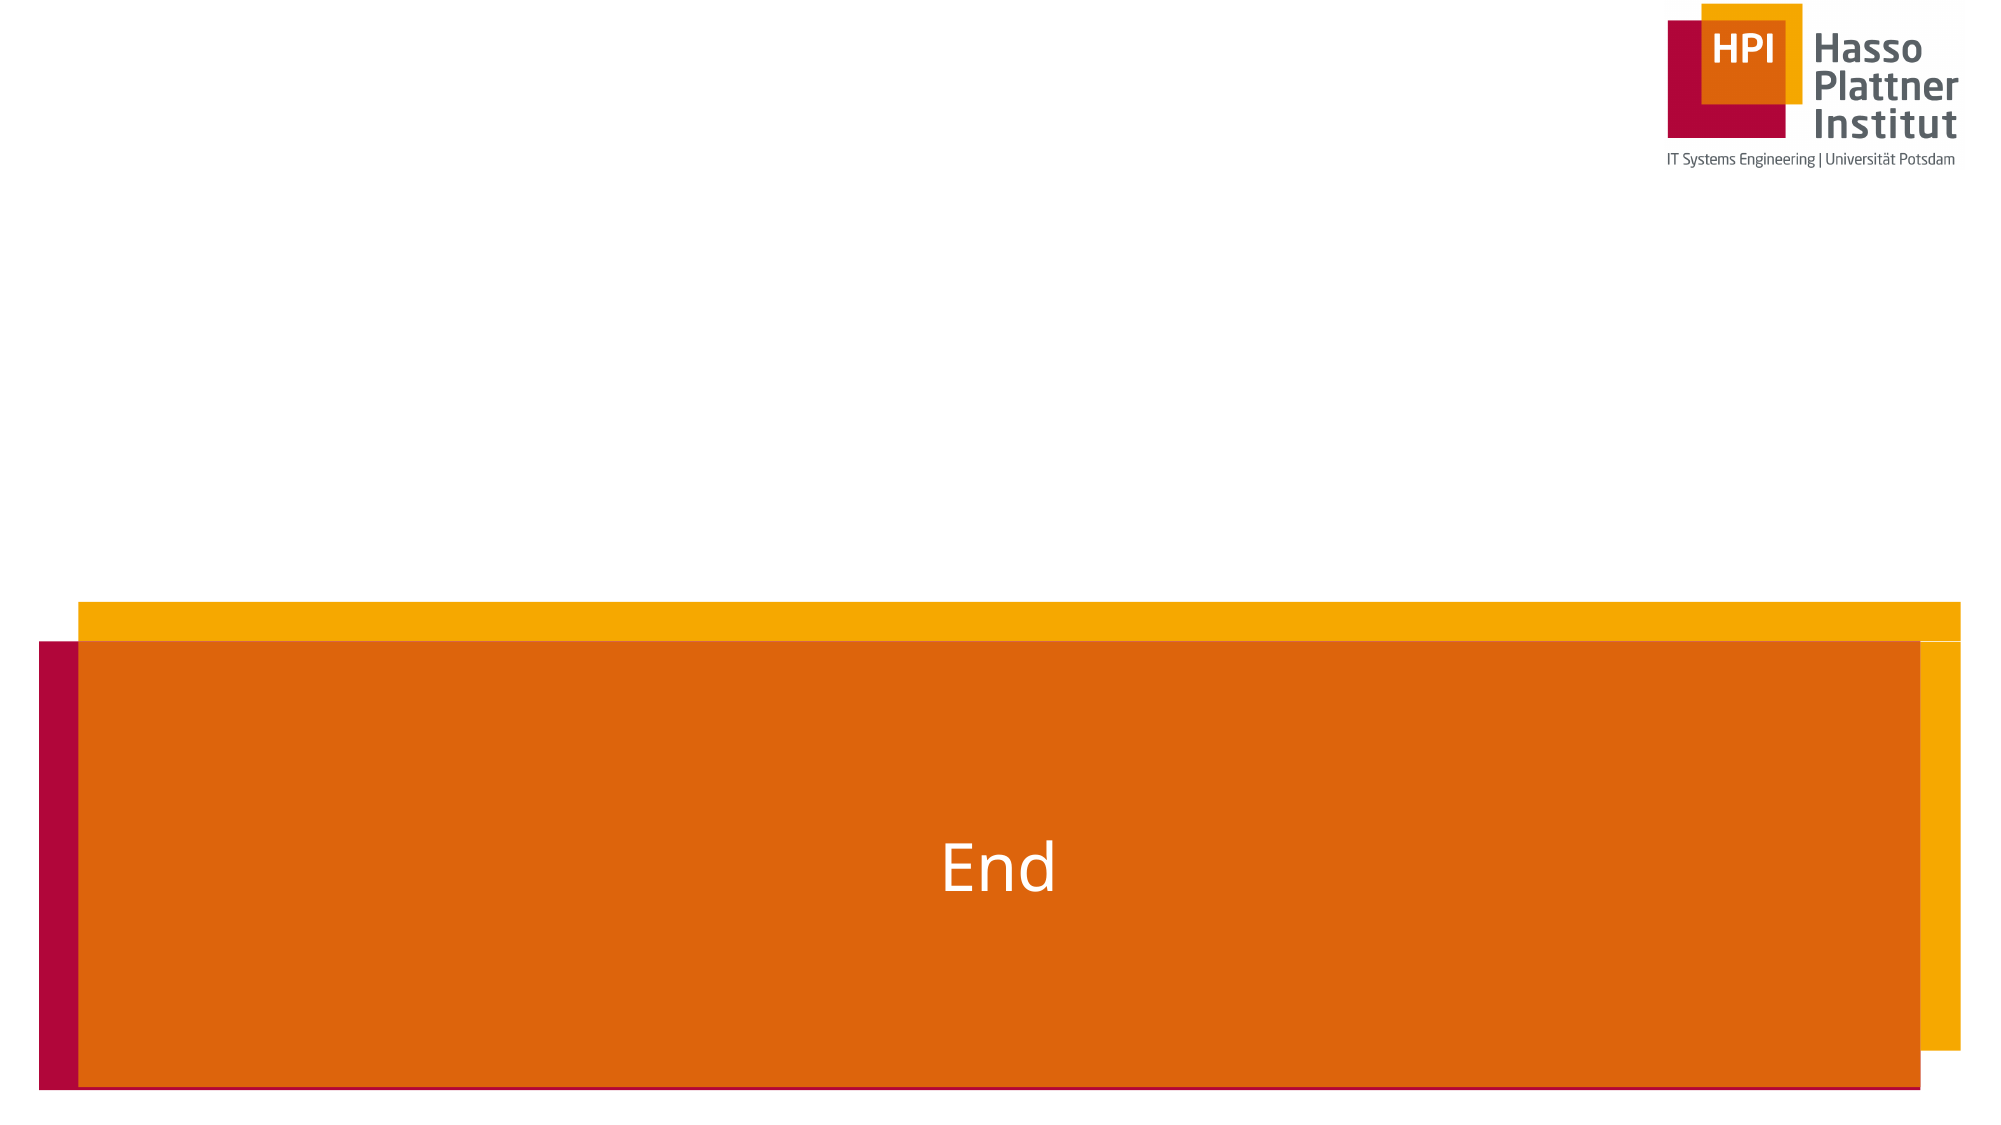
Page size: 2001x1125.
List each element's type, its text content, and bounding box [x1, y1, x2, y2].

picture [1664, 0, 1965, 170]
title End [78, 641, 1921, 1088]
